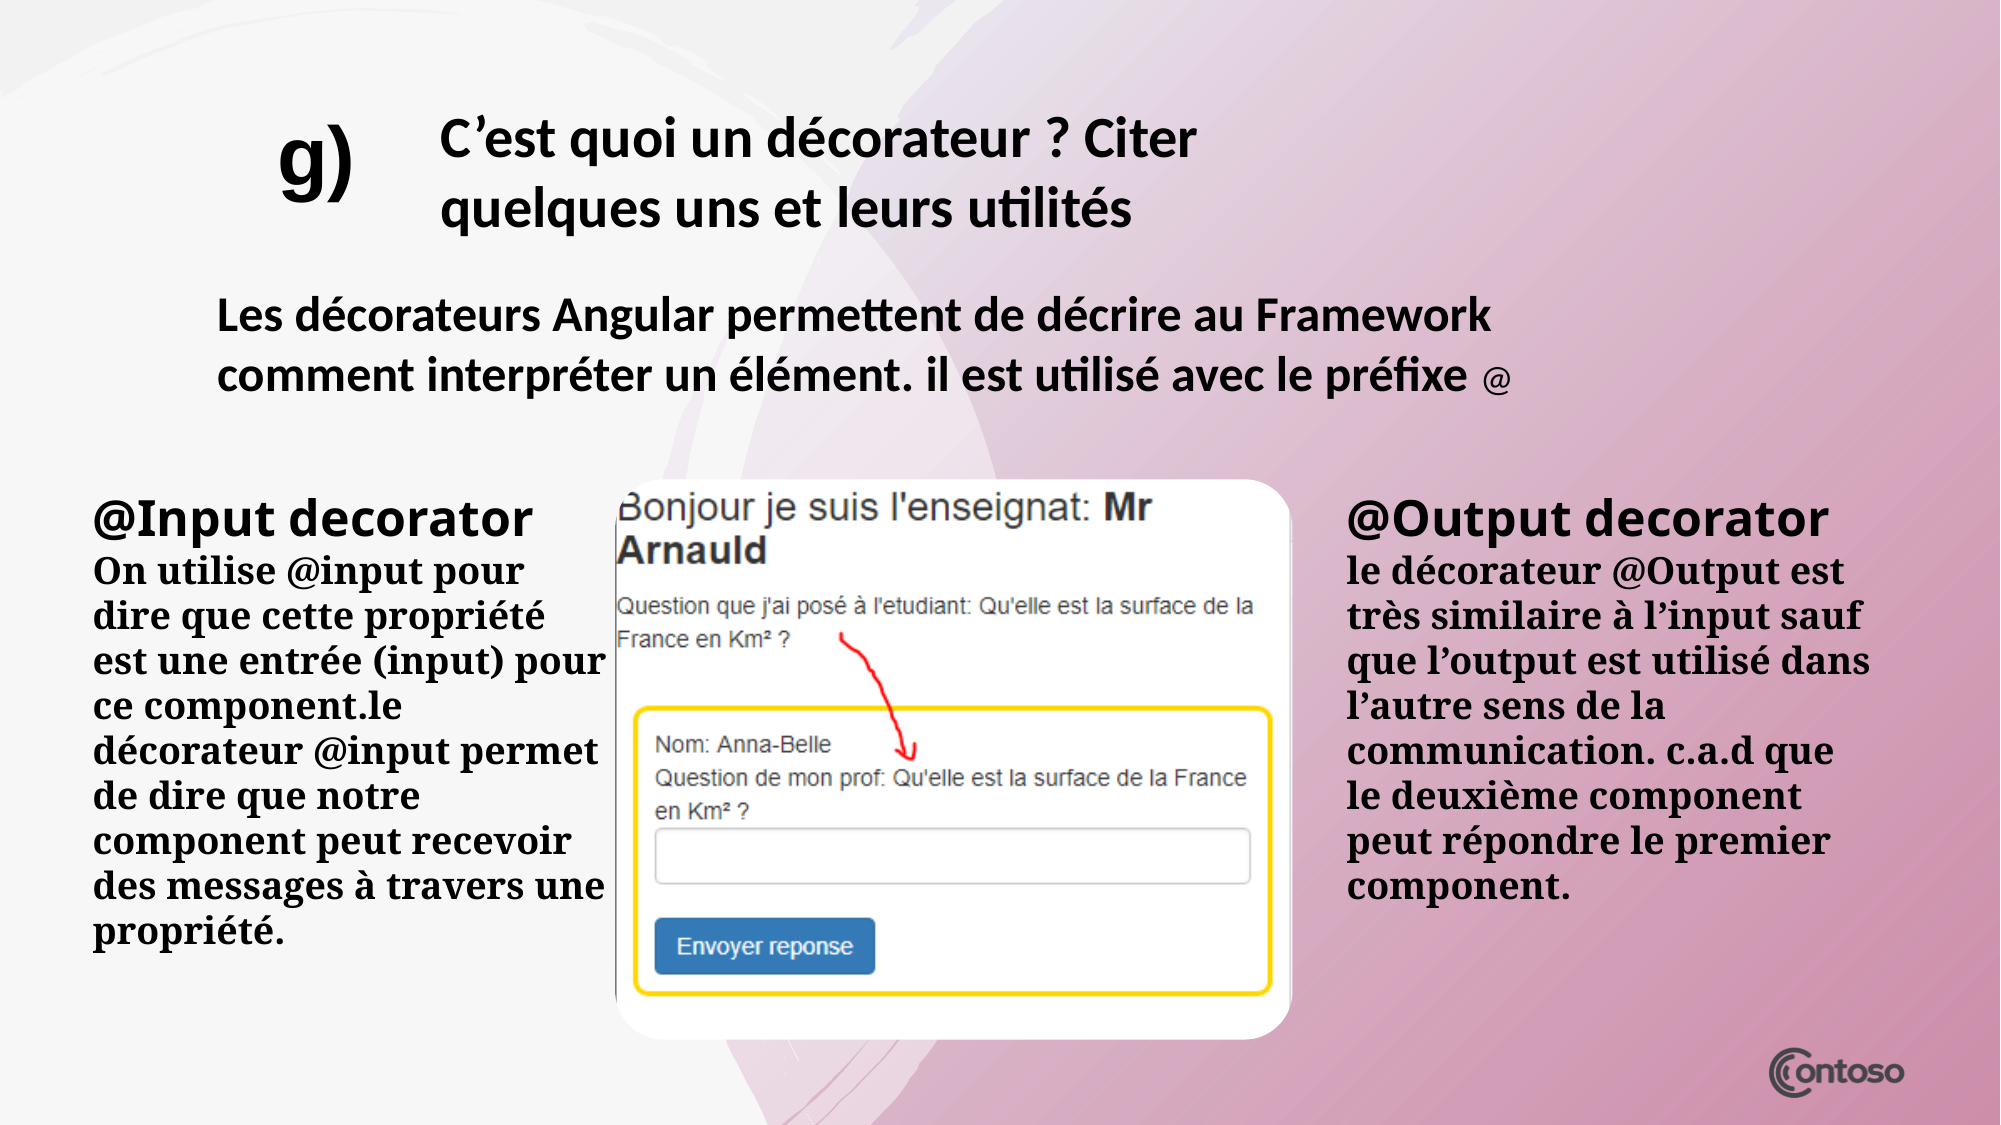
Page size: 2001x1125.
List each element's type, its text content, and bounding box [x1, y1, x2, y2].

text_box @Output decorator le décorateur @Output est très similaire à l’input sauf que l’output est utilisé dans l’autre sens de la communication. c.a.d que le deuxième component peut répondre le premier component. [1331, 479, 1889, 1042]
text_box Les décorateurs Angular permettent de décrire au Framework comment interpréter un élément. il est utilisé avec le préfixe @ [202, 274, 1634, 409]
picture [615, 479, 1293, 1040]
text_box @Input decorator On utilise @input pour dire que cette propriété est une entrée (input) pour ce component.le décorateur @input permet de dire que notre component peut recevoir des messages à travers une propriété. [77, 479, 622, 1087]
text_box g) [262, 94, 438, 210]
text_box C’est quoi un décorateur ? Citer quelques uns et leurs utilités [425, 91, 1293, 247]
